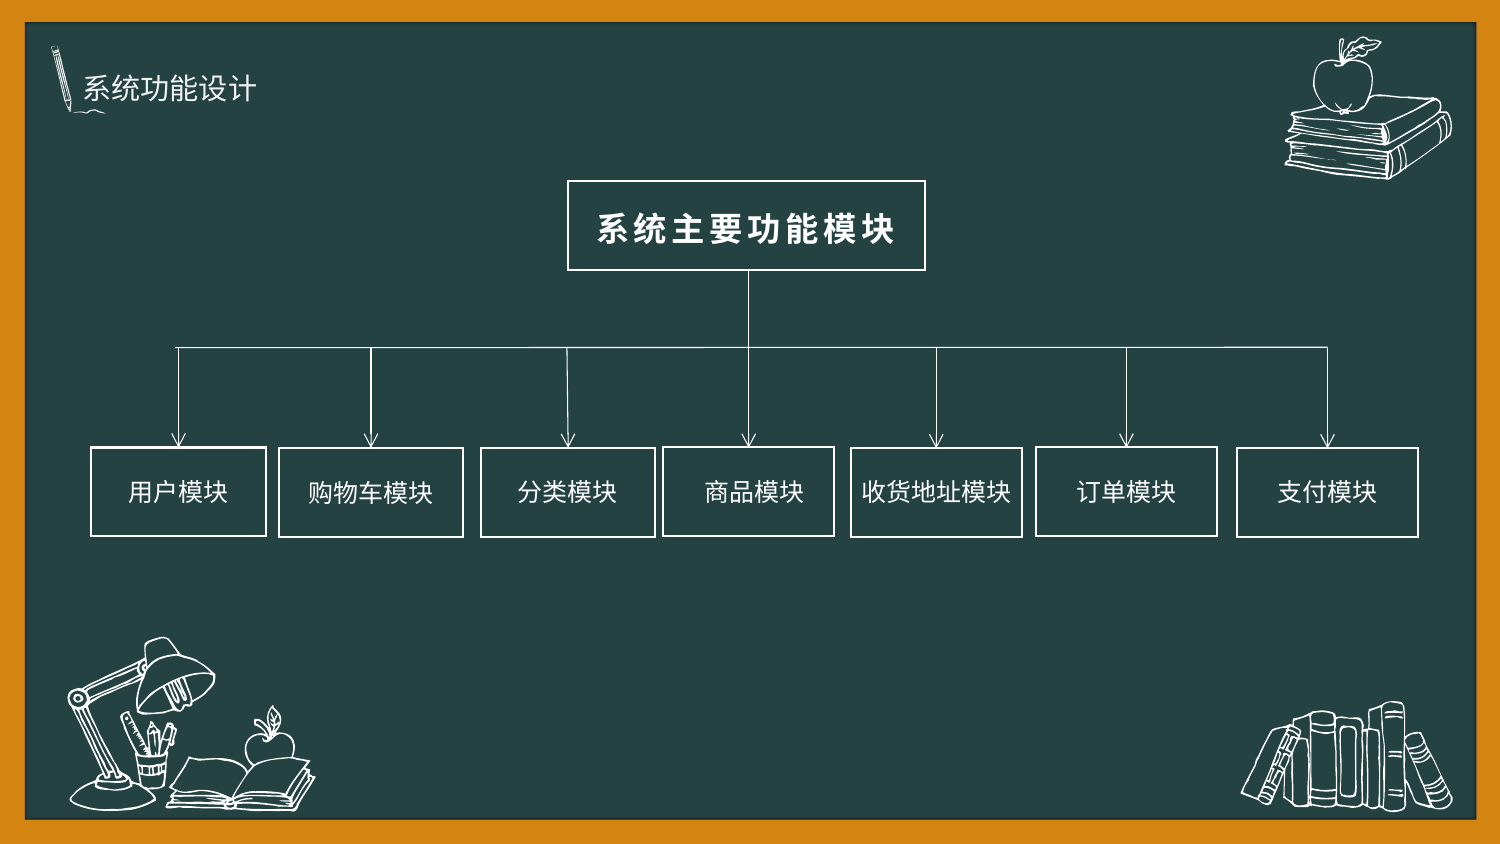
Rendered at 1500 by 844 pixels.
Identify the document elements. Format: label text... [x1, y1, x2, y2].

text_box [278, 447, 464, 538]
text_box 购物车模块 [293, 469, 449, 515]
picture [0, 0, 1500, 844]
text_box 商品模块 [689, 469, 820, 514]
text_box 收货地址模块 [846, 469, 1027, 514]
text_box 分类模块 [503, 469, 633, 514]
text_box [662, 446, 835, 537]
text_box 用户模块 [113, 469, 244, 515]
text_box [90, 446, 267, 537]
text_box 系统功能设计 [106, 62, 357, 113]
text_box [480, 447, 656, 538]
text_box [567, 180, 926, 271]
text_box [1035, 446, 1218, 537]
text_box [850, 447, 1023, 469]
text_box [850, 514, 1023, 538]
text_box 订单模块 [1061, 469, 1192, 514]
text_box [1236, 447, 1419, 538]
text_box 系统主要功能模块 [577, 200, 914, 256]
text_box 支付模块 [1262, 469, 1393, 514]
